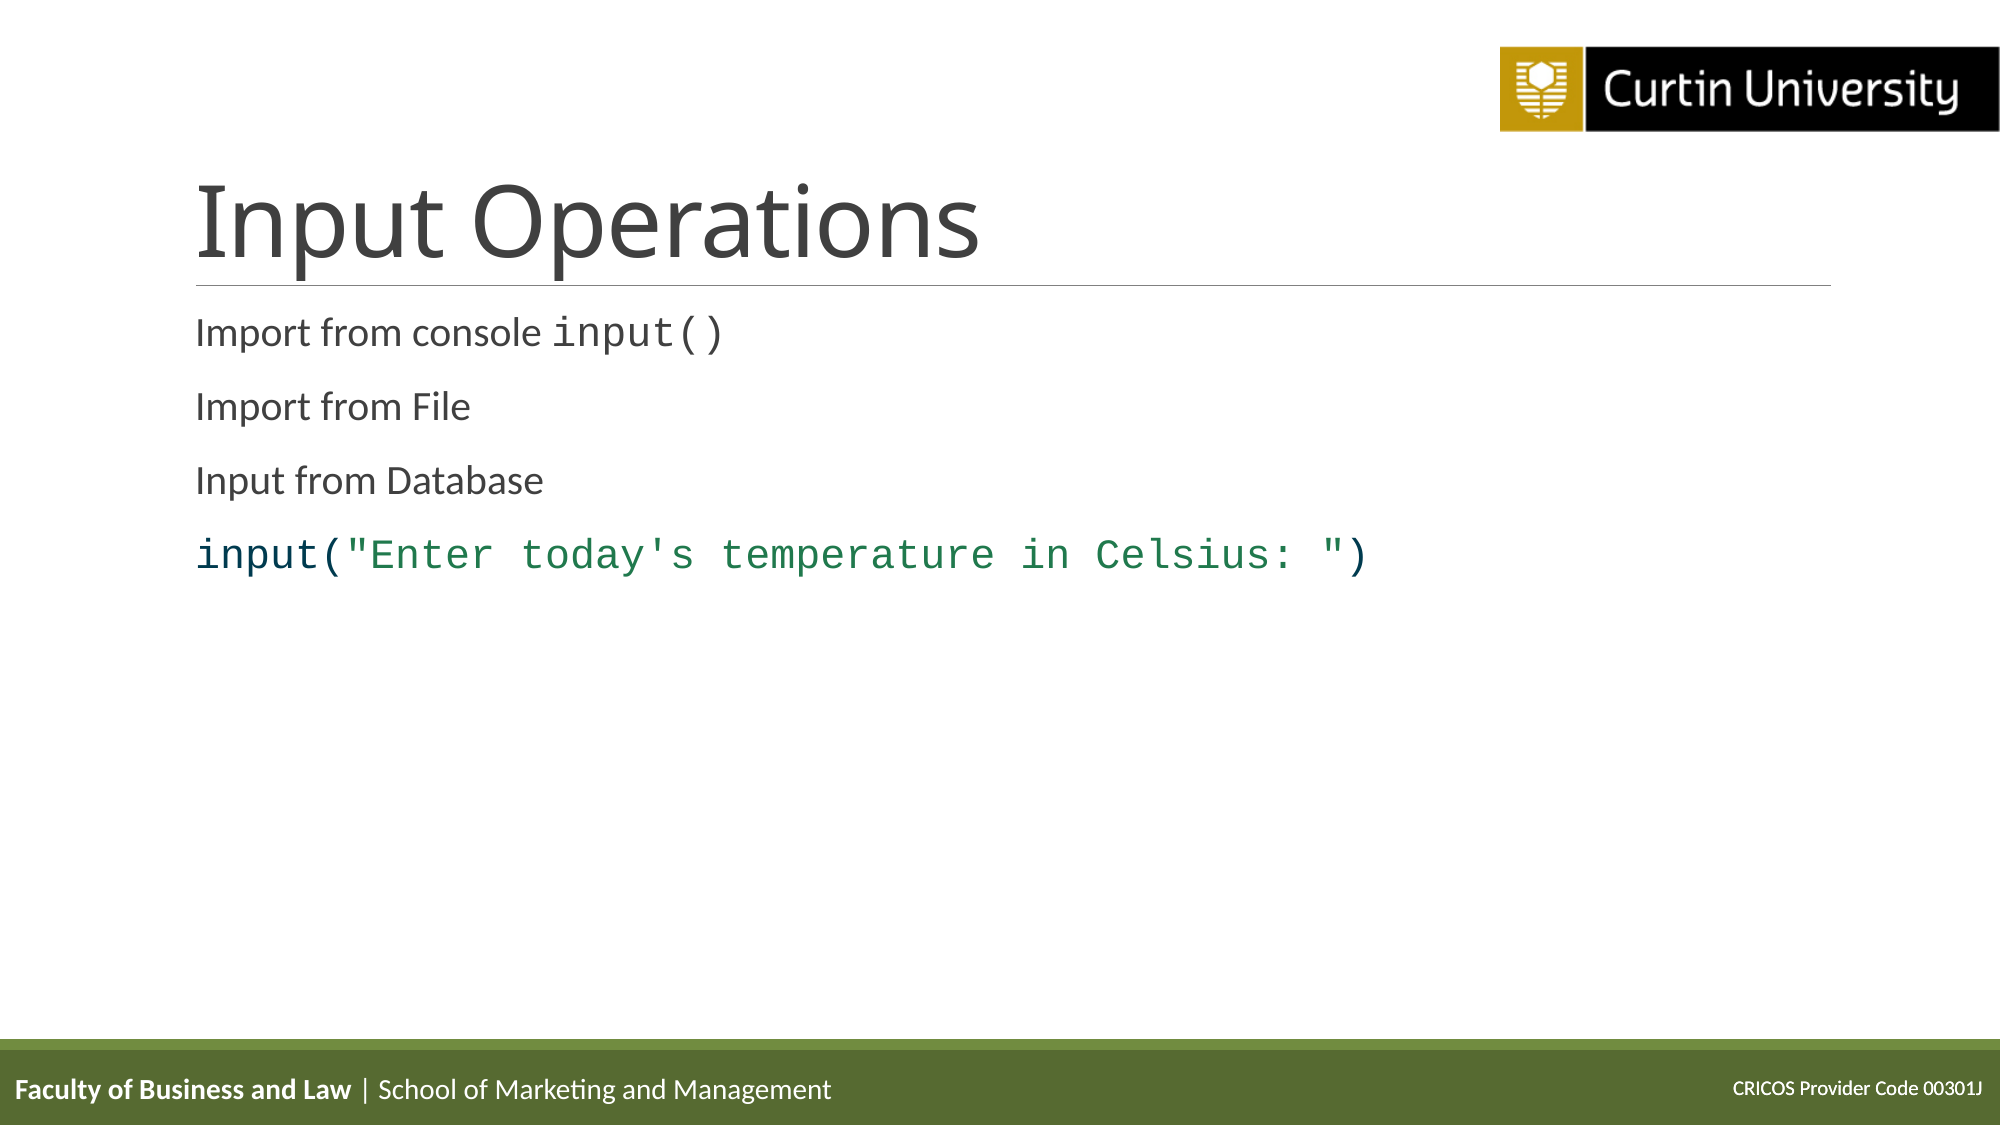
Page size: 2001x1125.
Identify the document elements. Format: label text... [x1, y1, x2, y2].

list Import from console input() Import from File Input from Database input("Enter today's temperature in Celsius: ") [180, 302, 1830, 963]
footer Faculty of Business and Law | School of Marketing and Management [0, 1057, 1646, 1118]
picture [1500, 46, 2000, 132]
title Input Operations [180, 47, 1830, 285]
